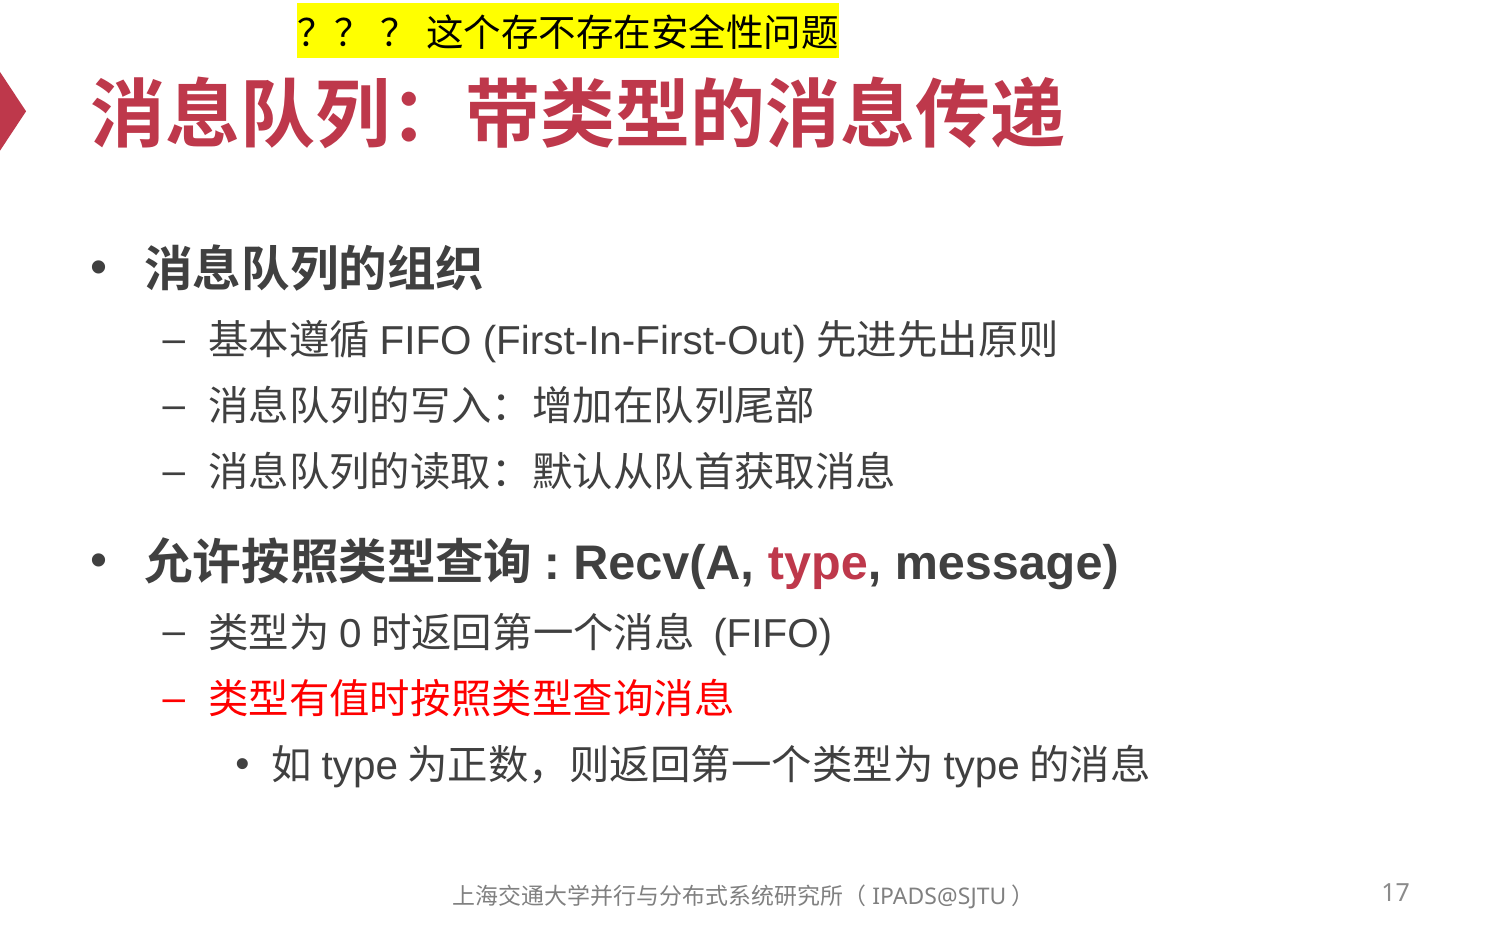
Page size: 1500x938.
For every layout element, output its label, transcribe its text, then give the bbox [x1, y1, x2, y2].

footer 上海交通大学并行与分布式系统研究所（IPADS@SJTU） [418, 870, 1069, 921]
list 消息队列的组织 基本遵循FIFO (First-In-First-Out)先进先出原则 消息队列的写入：增加在队列尾部 消息队列的读取：默认从队首获取消息 允许按照类型查询: Recv(A, type, message) 类型为0时返回第一个消息 (FIFO) 类型有值时按照类型查询消息 如type为正数，则返回第一个类型为type的消息 [75, 218, 1425, 800]
title 消息队列：带类型的消息传递 [75, 37, 1425, 186]
text_box ？？ ？ 这个存不存在安全性问题 [282, 1, 905, 107]
slide_number 17 [1074, 868, 1425, 919]
